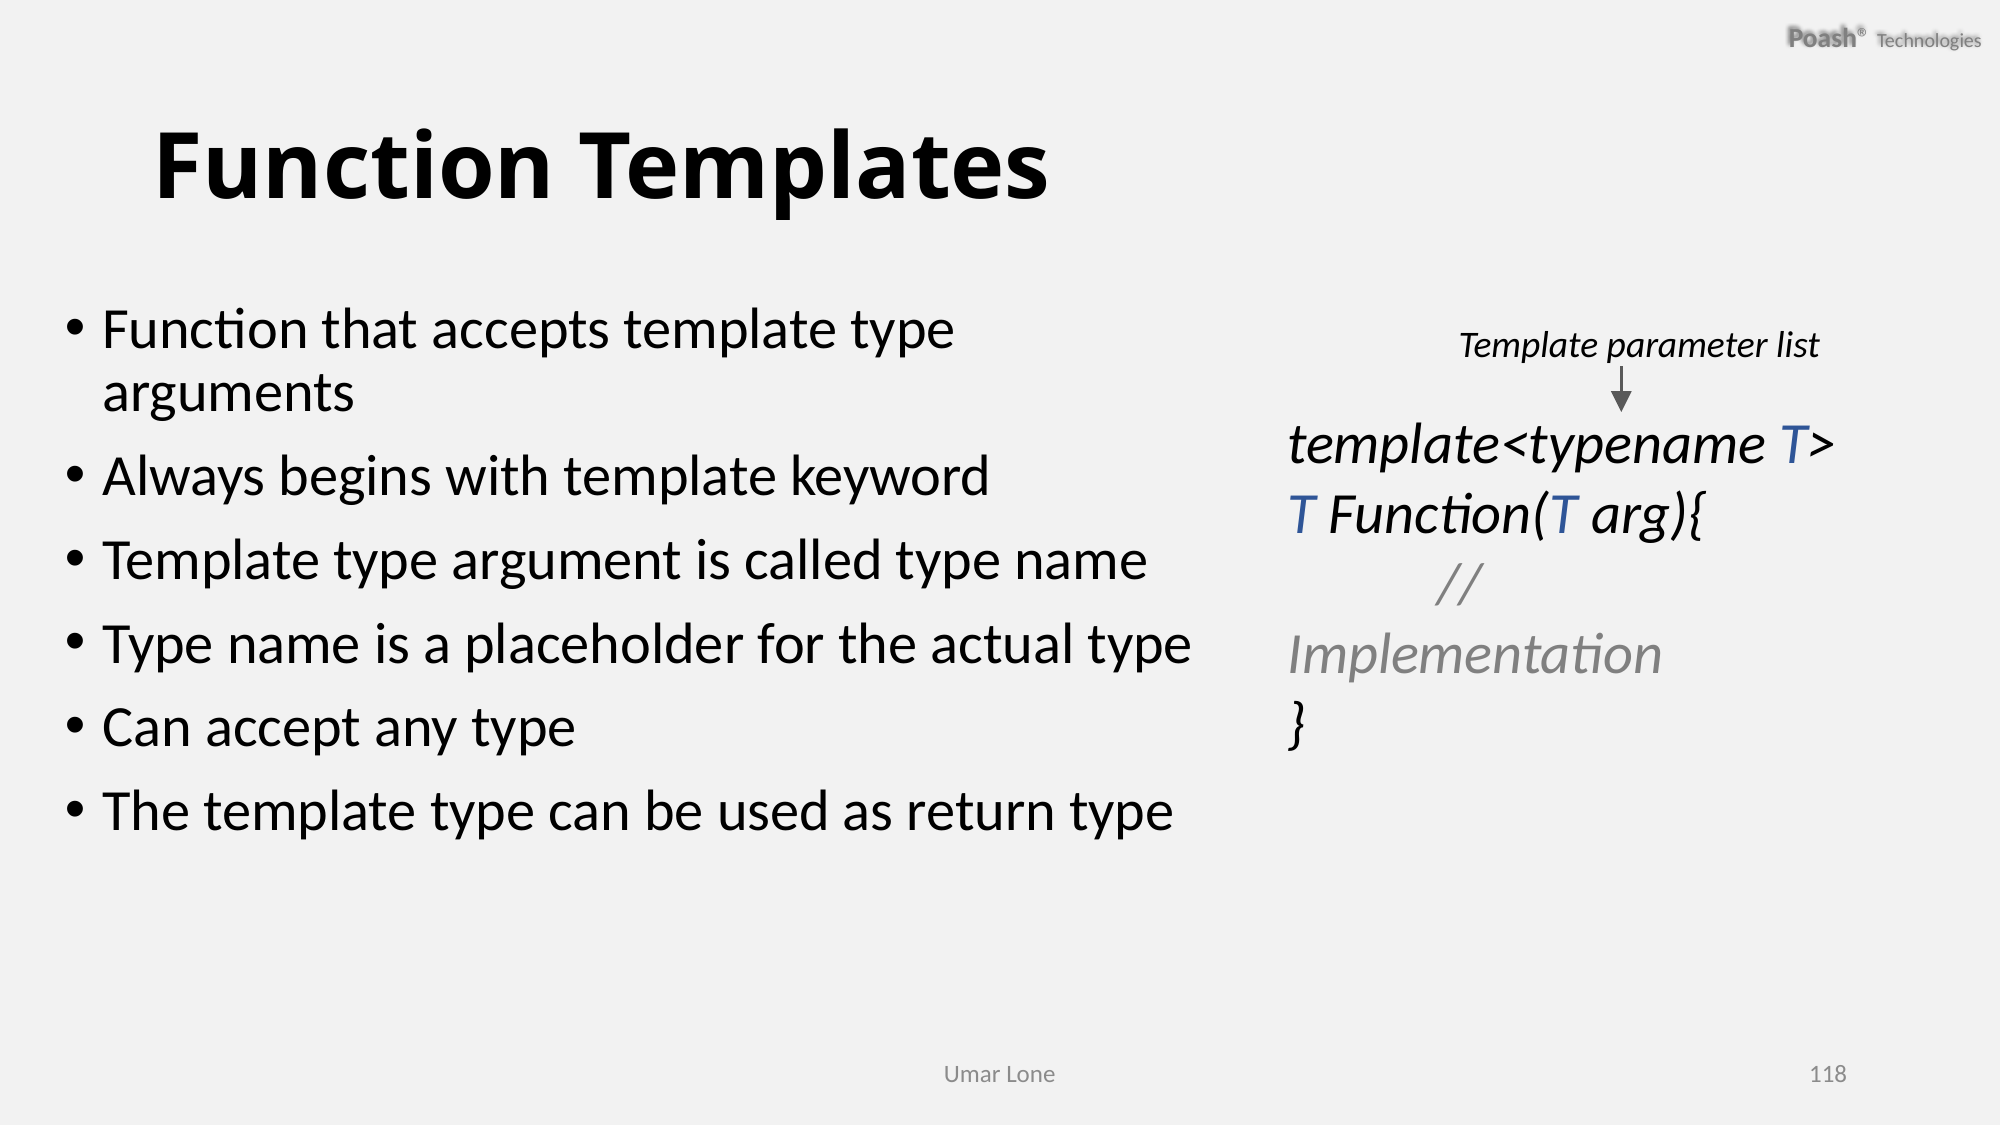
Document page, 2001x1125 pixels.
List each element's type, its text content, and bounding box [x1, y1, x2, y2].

slide_number 118 [1412, 1042, 1863, 1103]
text_box template<typename T> T Function(T arg){ //Implementation } [1272, 398, 1863, 833]
text_box Template parameter list [1443, 312, 1883, 372]
title Function Templates [137, 59, 1863, 278]
footer Umar Lone [662, 1042, 1338, 1103]
list Function that accepts template type arguments Always begins with template keyword Template type argument is called type name Type name is a placeholder for the actual type Can accept any type The template type can be used as return type [49, 290, 1215, 891]
